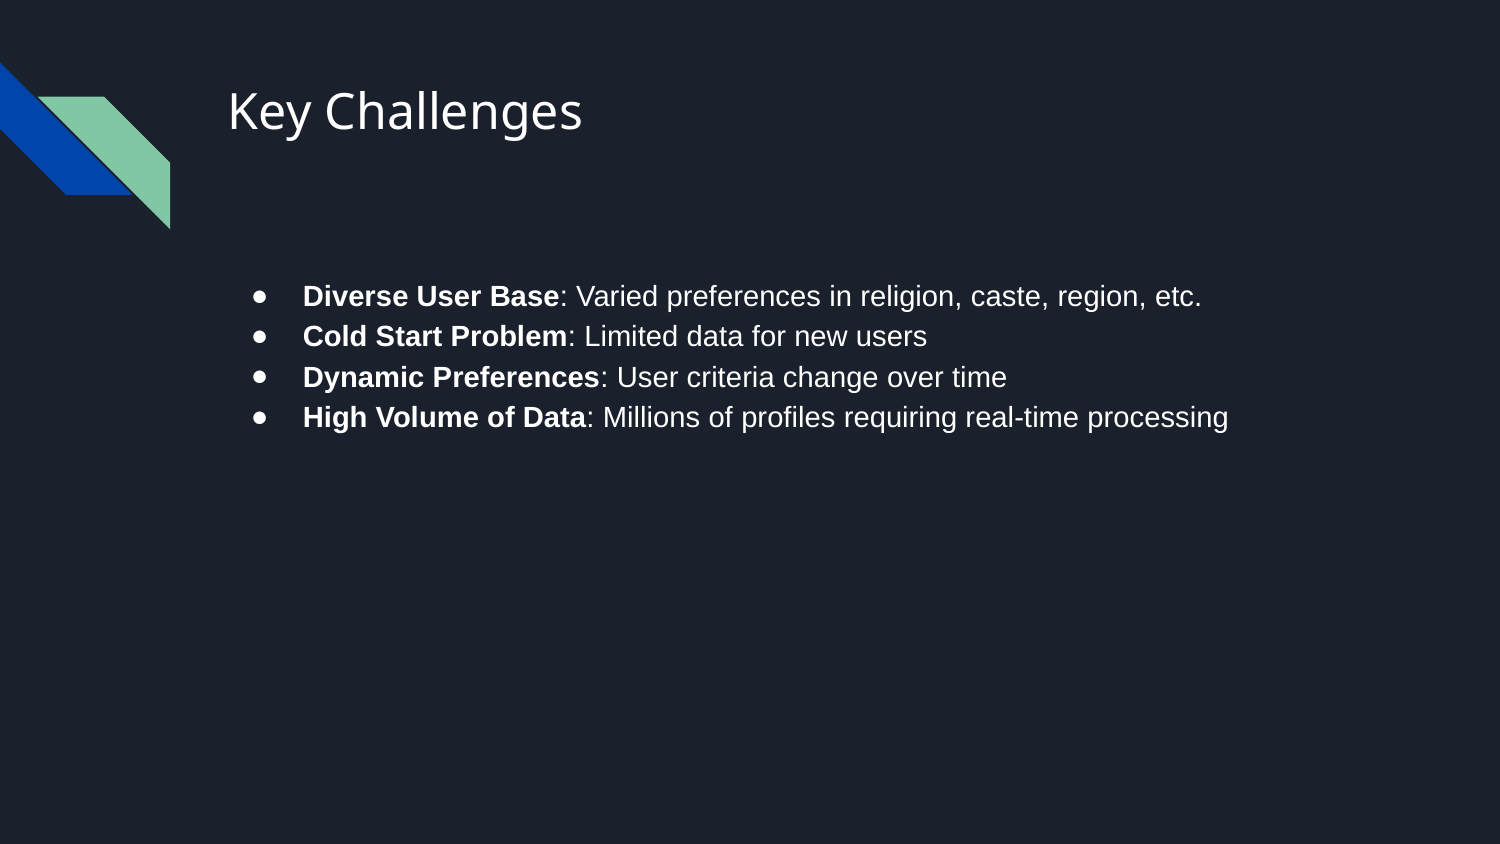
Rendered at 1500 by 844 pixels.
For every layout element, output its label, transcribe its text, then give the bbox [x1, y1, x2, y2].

list Diverse User Base: Varied preferences in religion, caste, region, etc. Cold Start Problem: Limited data for new users Dynamic Preferences: User criteria change over time High Volume of Data: Millions of profiles requiring real-time processing [212, 257, 1368, 735]
title Key Challenges [212, 64, 1368, 215]
